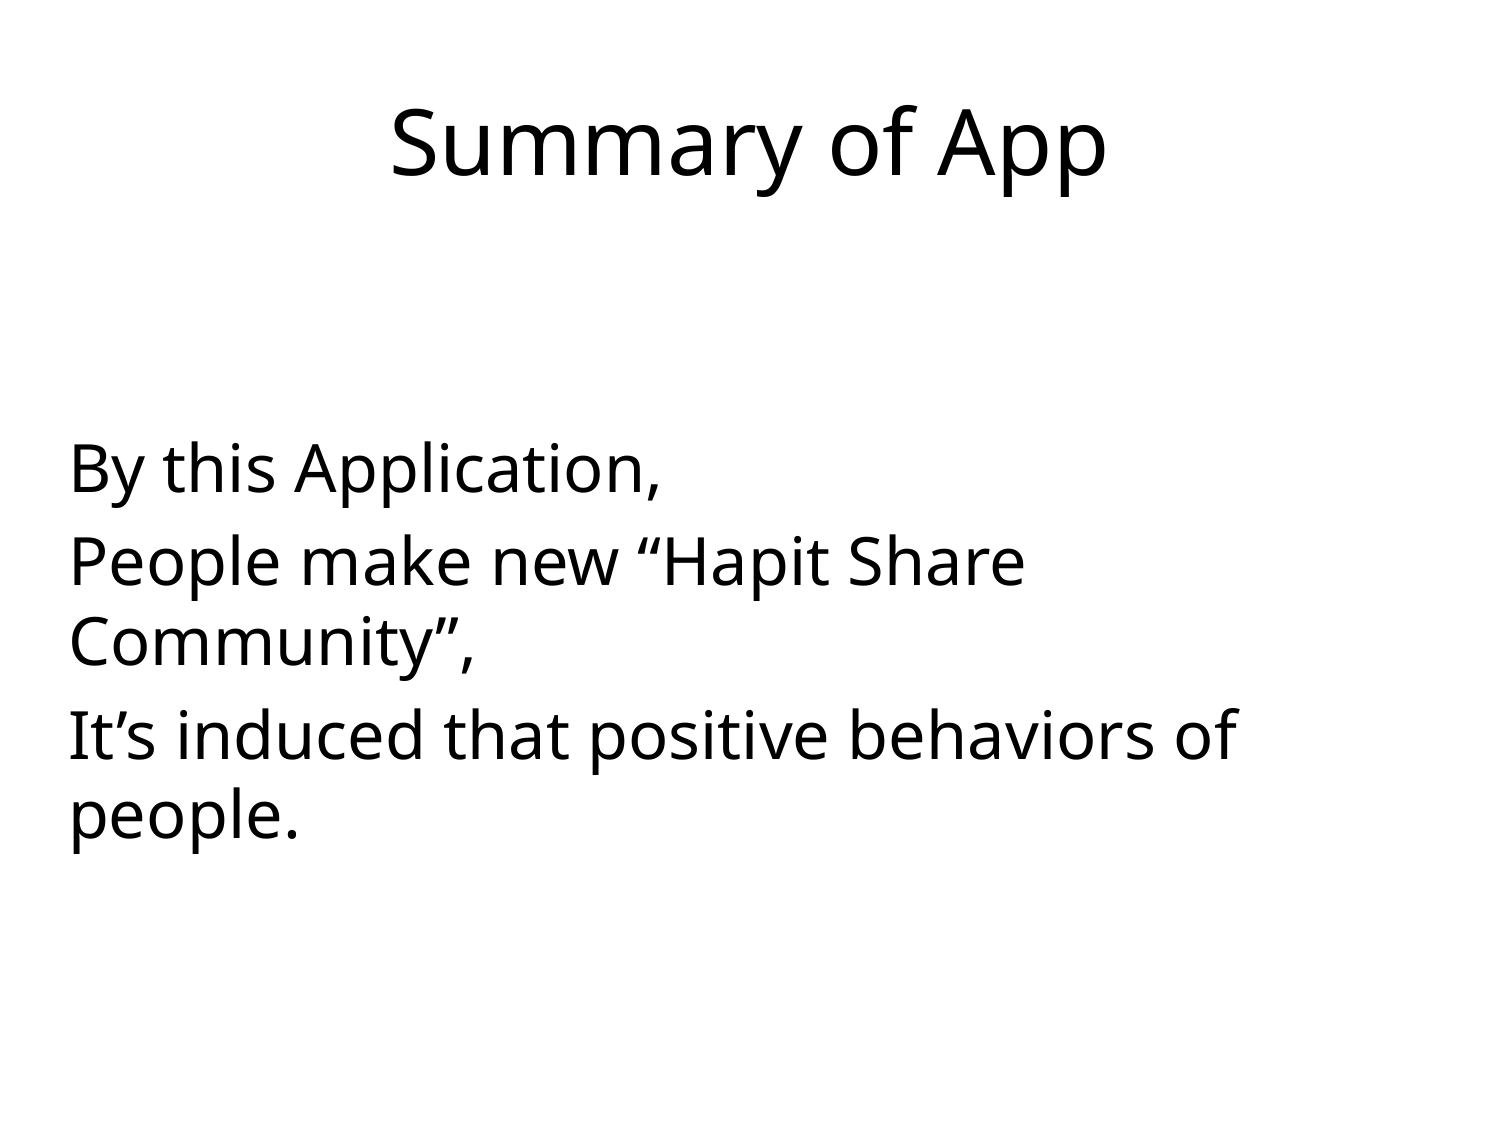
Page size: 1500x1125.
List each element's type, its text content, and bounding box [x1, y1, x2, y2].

list By this Application, People make new “Hapit Share Community”, It’s induced that positive behaviors of people. [53, 231, 1461, 975]
title Summary of App [75, 45, 1425, 231]
